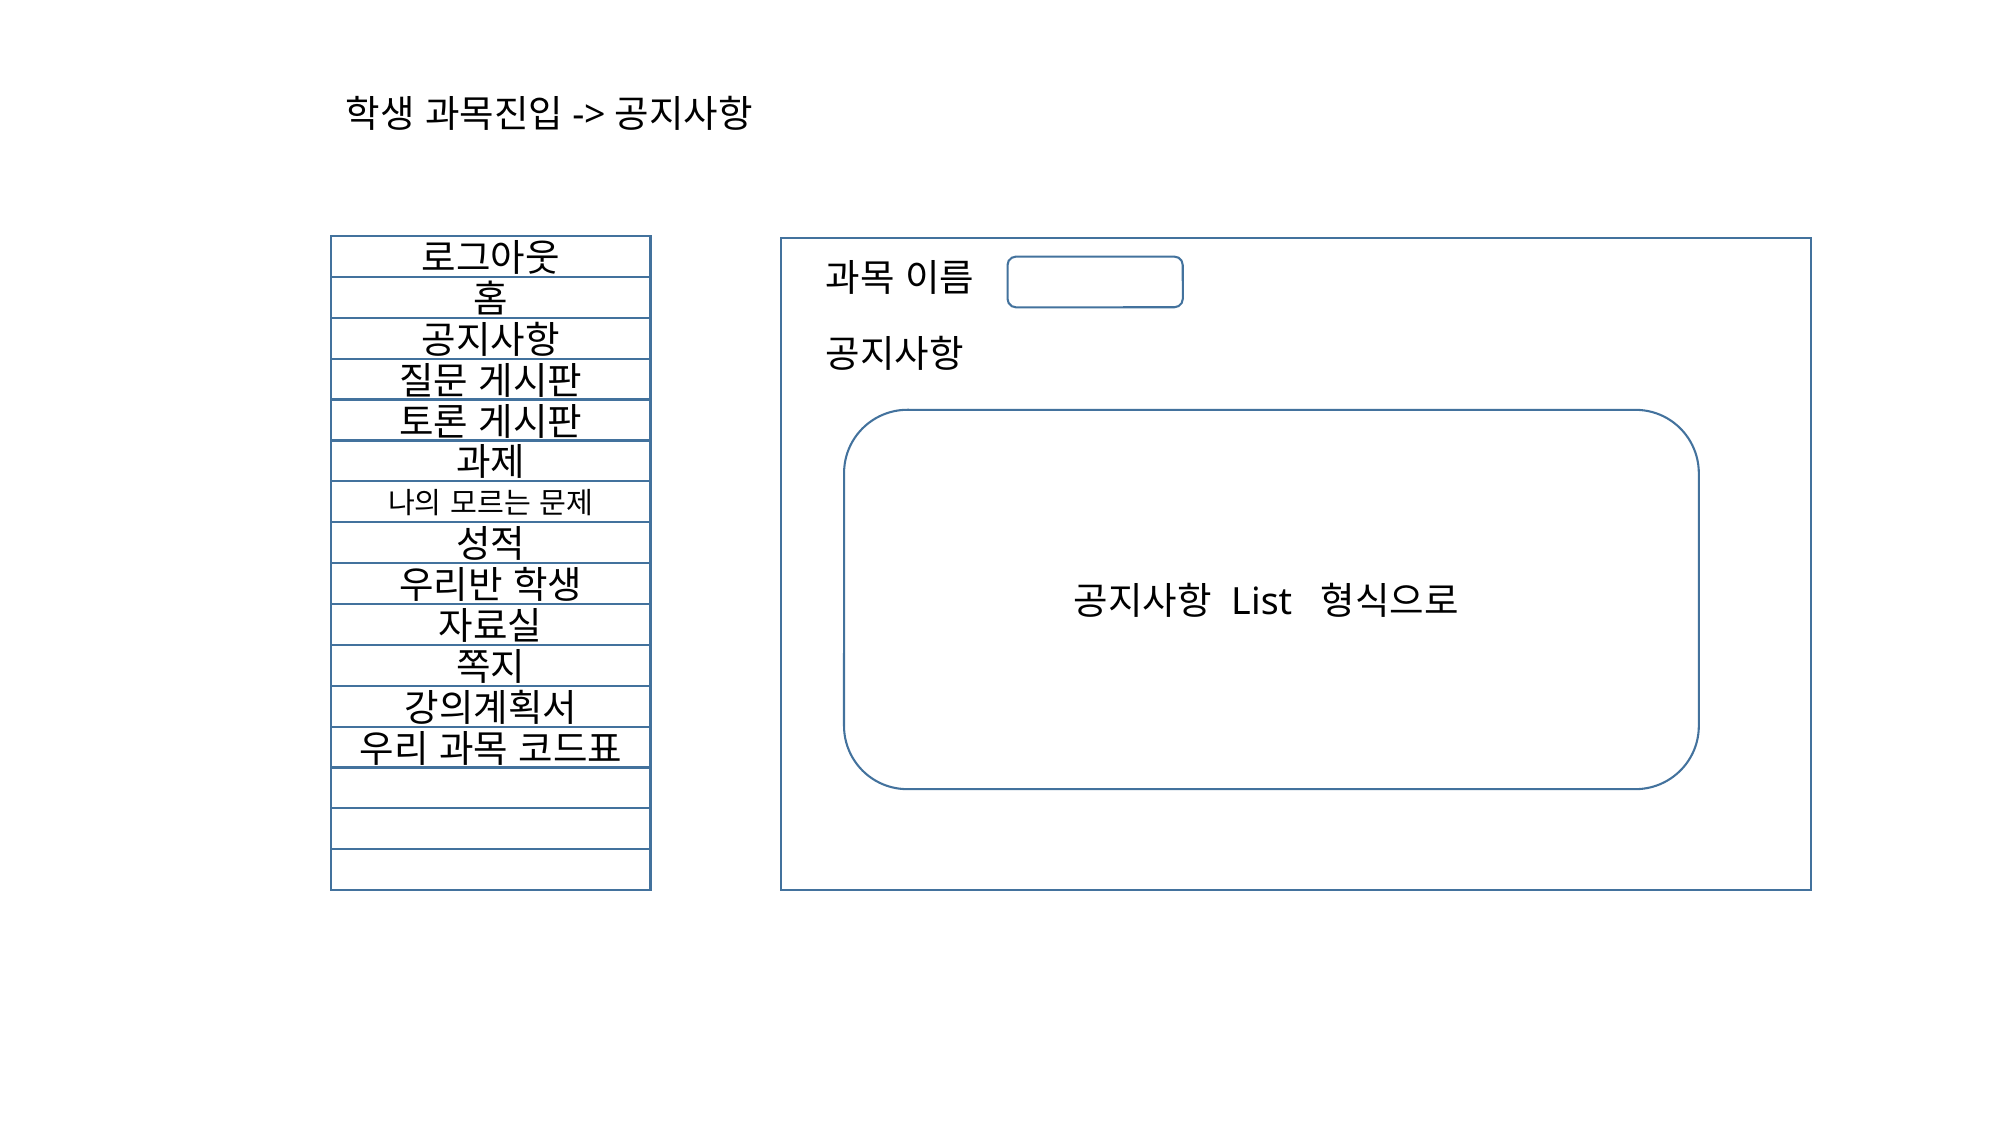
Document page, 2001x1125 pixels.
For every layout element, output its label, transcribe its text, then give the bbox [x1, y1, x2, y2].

text_box 과목 이름 [811, 246, 1053, 307]
text_box [1006, 255, 1184, 309]
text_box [330, 236, 651, 891]
text_box 공지사항 List 형식으로 [842, 408, 1700, 791]
text_box 학생 과목진입->공지사항 [331, 83, 1350, 143]
text_box [780, 237, 1812, 891]
text_box 공지사항 [811, 323, 1053, 383]
